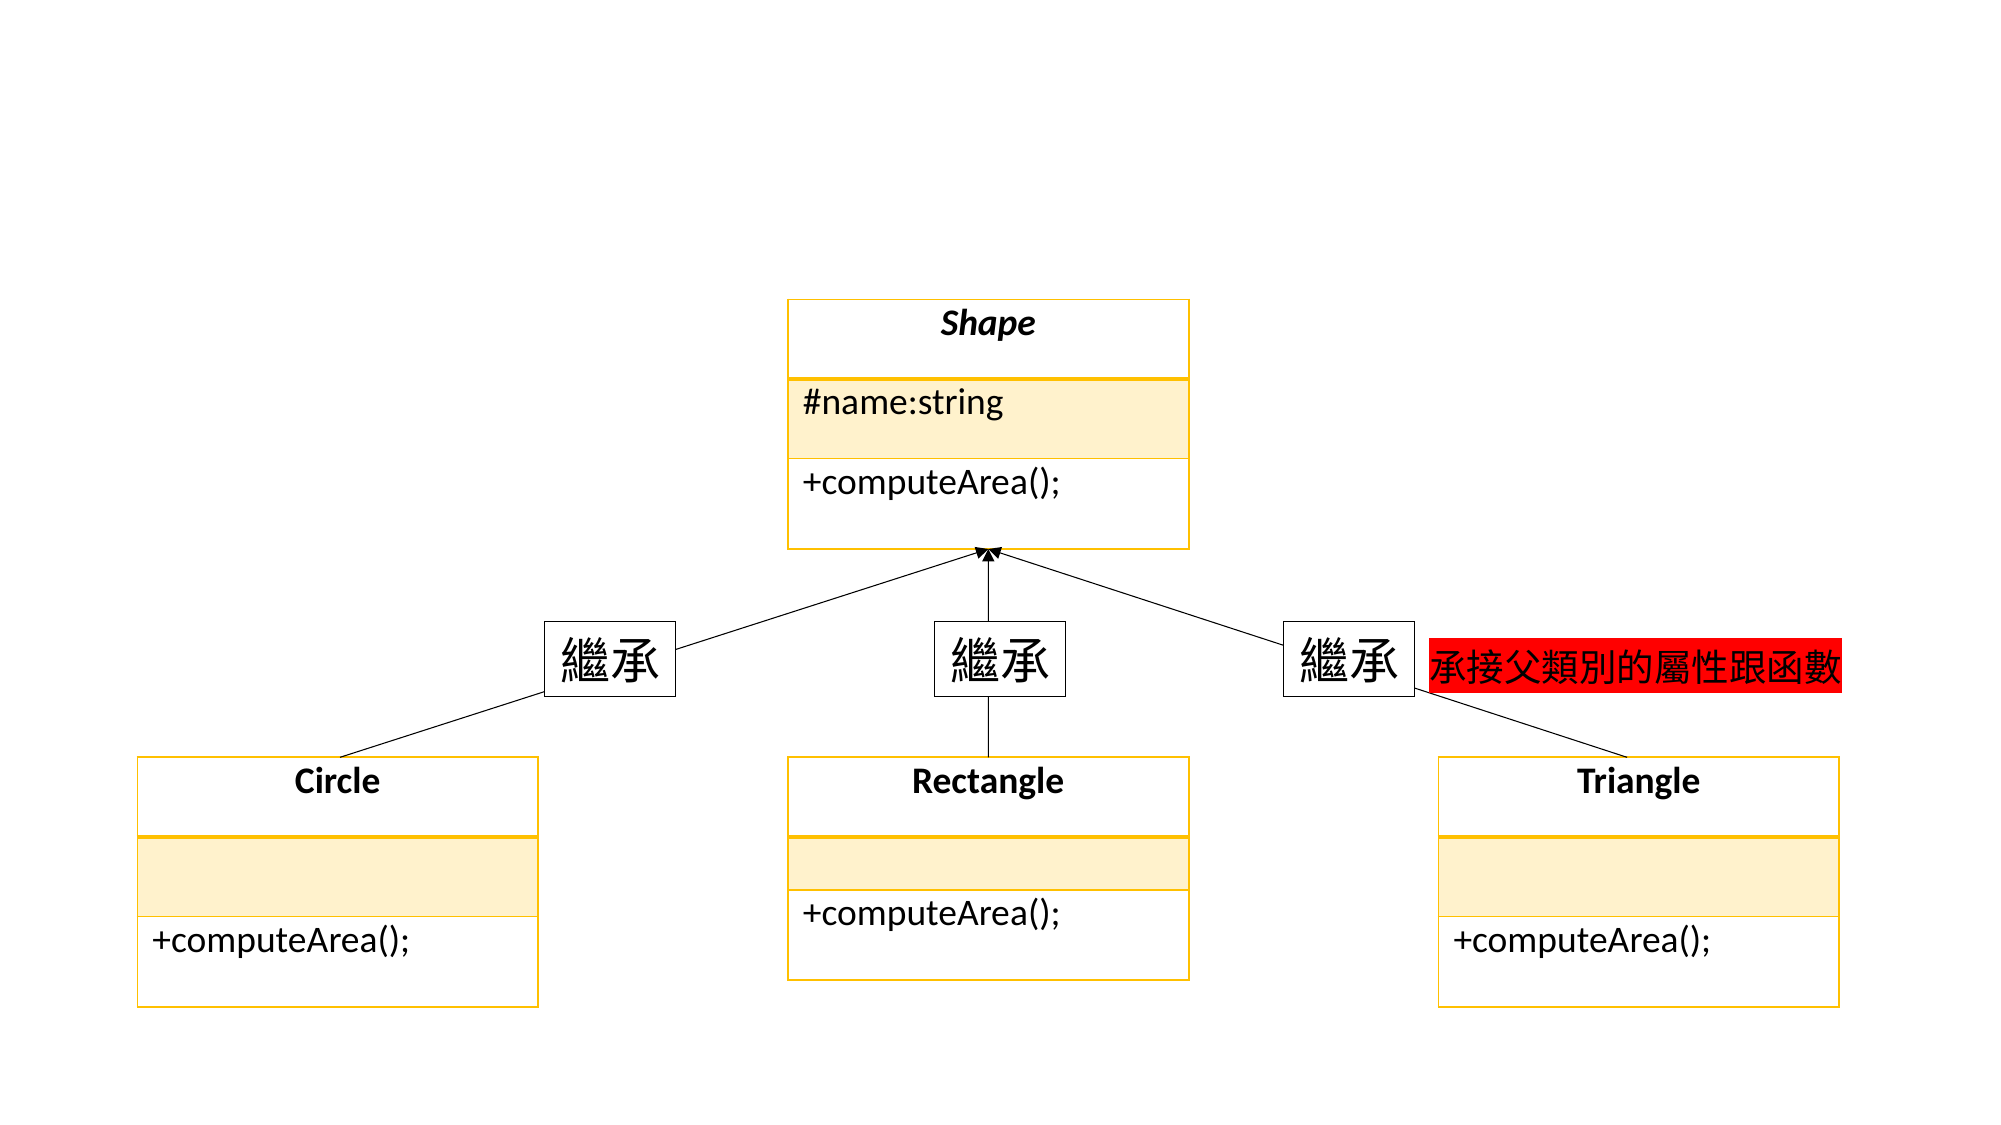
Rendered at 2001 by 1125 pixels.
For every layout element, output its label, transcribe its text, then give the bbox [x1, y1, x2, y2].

table_cell [138, 839, 537, 916]
table_cell +computeArea(); [1439, 917, 1838, 1006]
table_header Rectangle [789, 758, 1188, 835]
table_header Circle [138, 758, 537, 835]
table_cell #name:string [789, 381, 1188, 458]
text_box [988, 563, 1628, 758]
table_header Triangle [1439, 758, 1838, 835]
table_cell +computeArea(); [789, 459, 1188, 548]
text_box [339, 563, 988, 758]
table_cell [1439, 839, 1838, 916]
table_cell +computeArea(); [138, 917, 537, 1006]
table_cell +computeArea(); [789, 891, 1188, 979]
table_header Shape [789, 300, 1188, 377]
text_box 承接父類別的屬性跟函數 [1628, 636, 1863, 697]
table_cell [789, 839, 1188, 889]
